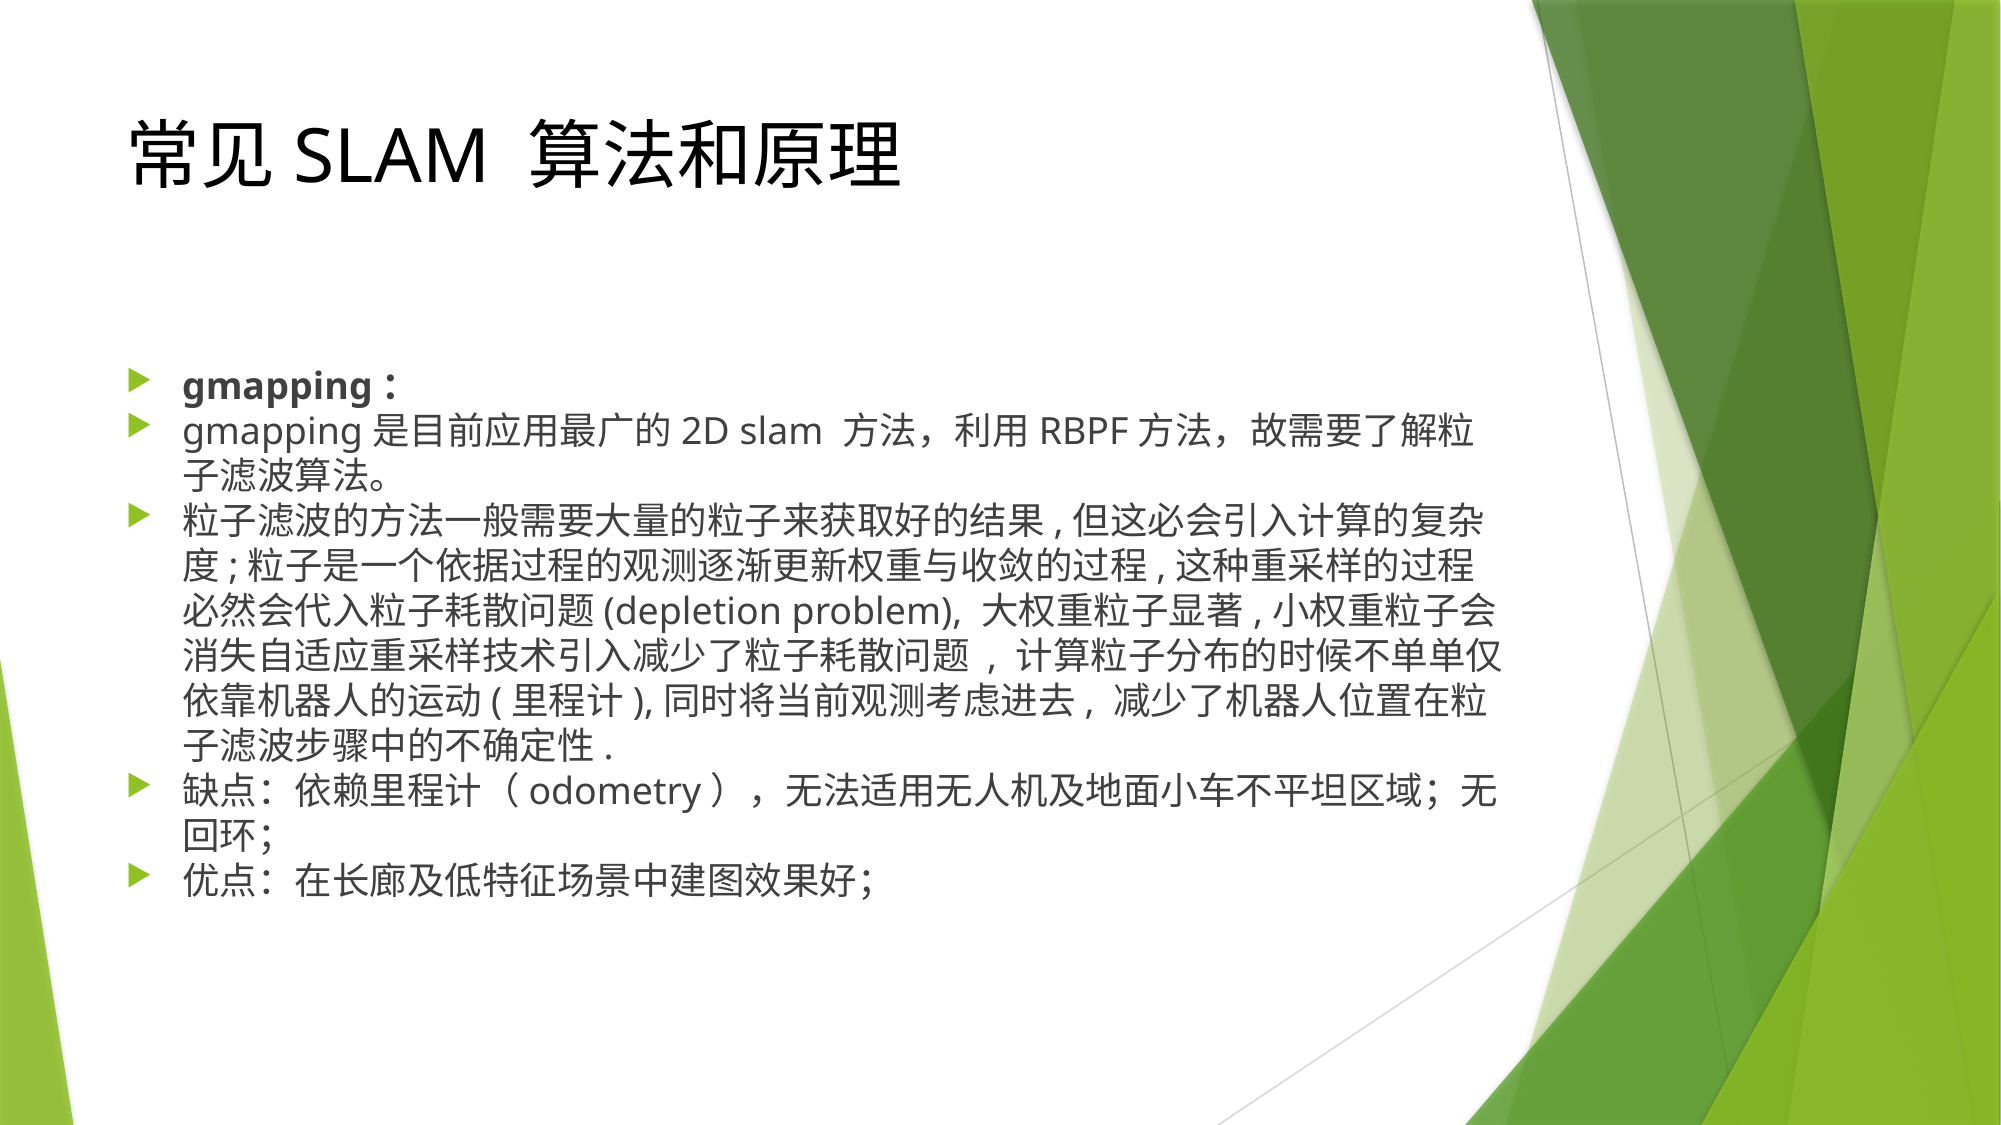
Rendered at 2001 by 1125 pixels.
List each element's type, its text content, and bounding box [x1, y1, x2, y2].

text_box 常见SLAM 算法和原理 [111, 99, 1522, 317]
text_box gmapping： gmapping是目前应用最广的2D slam 方法，利用RBPF方法，故需要了解粒子滤波算法。 粒子滤波的方法一般需要大量的粒子来获取好的结果,但这必会引入计算的复杂度;粒子是一个依据过程的观测逐渐更新权重与收敛的过程,这种重采样的过程必然会代入粒子耗散问题(depletion problem), 大权重粒子显著,小权重粒子会消失自适应重采样技术引入减少了粒子耗散问题 , 计算粒子分布的时候不单单仅依靠机器人的运动(里程计),同时将当前观测考虑进去, 减少了机器人位置在粒子滤波步骤中的不确定性. 缺点：依赖里程计（odometry），无法适用无人机及地面小车不平坦区域；无回环； 优点：在长廊及低特征场景中建图效果好； [111, 354, 1522, 991]
